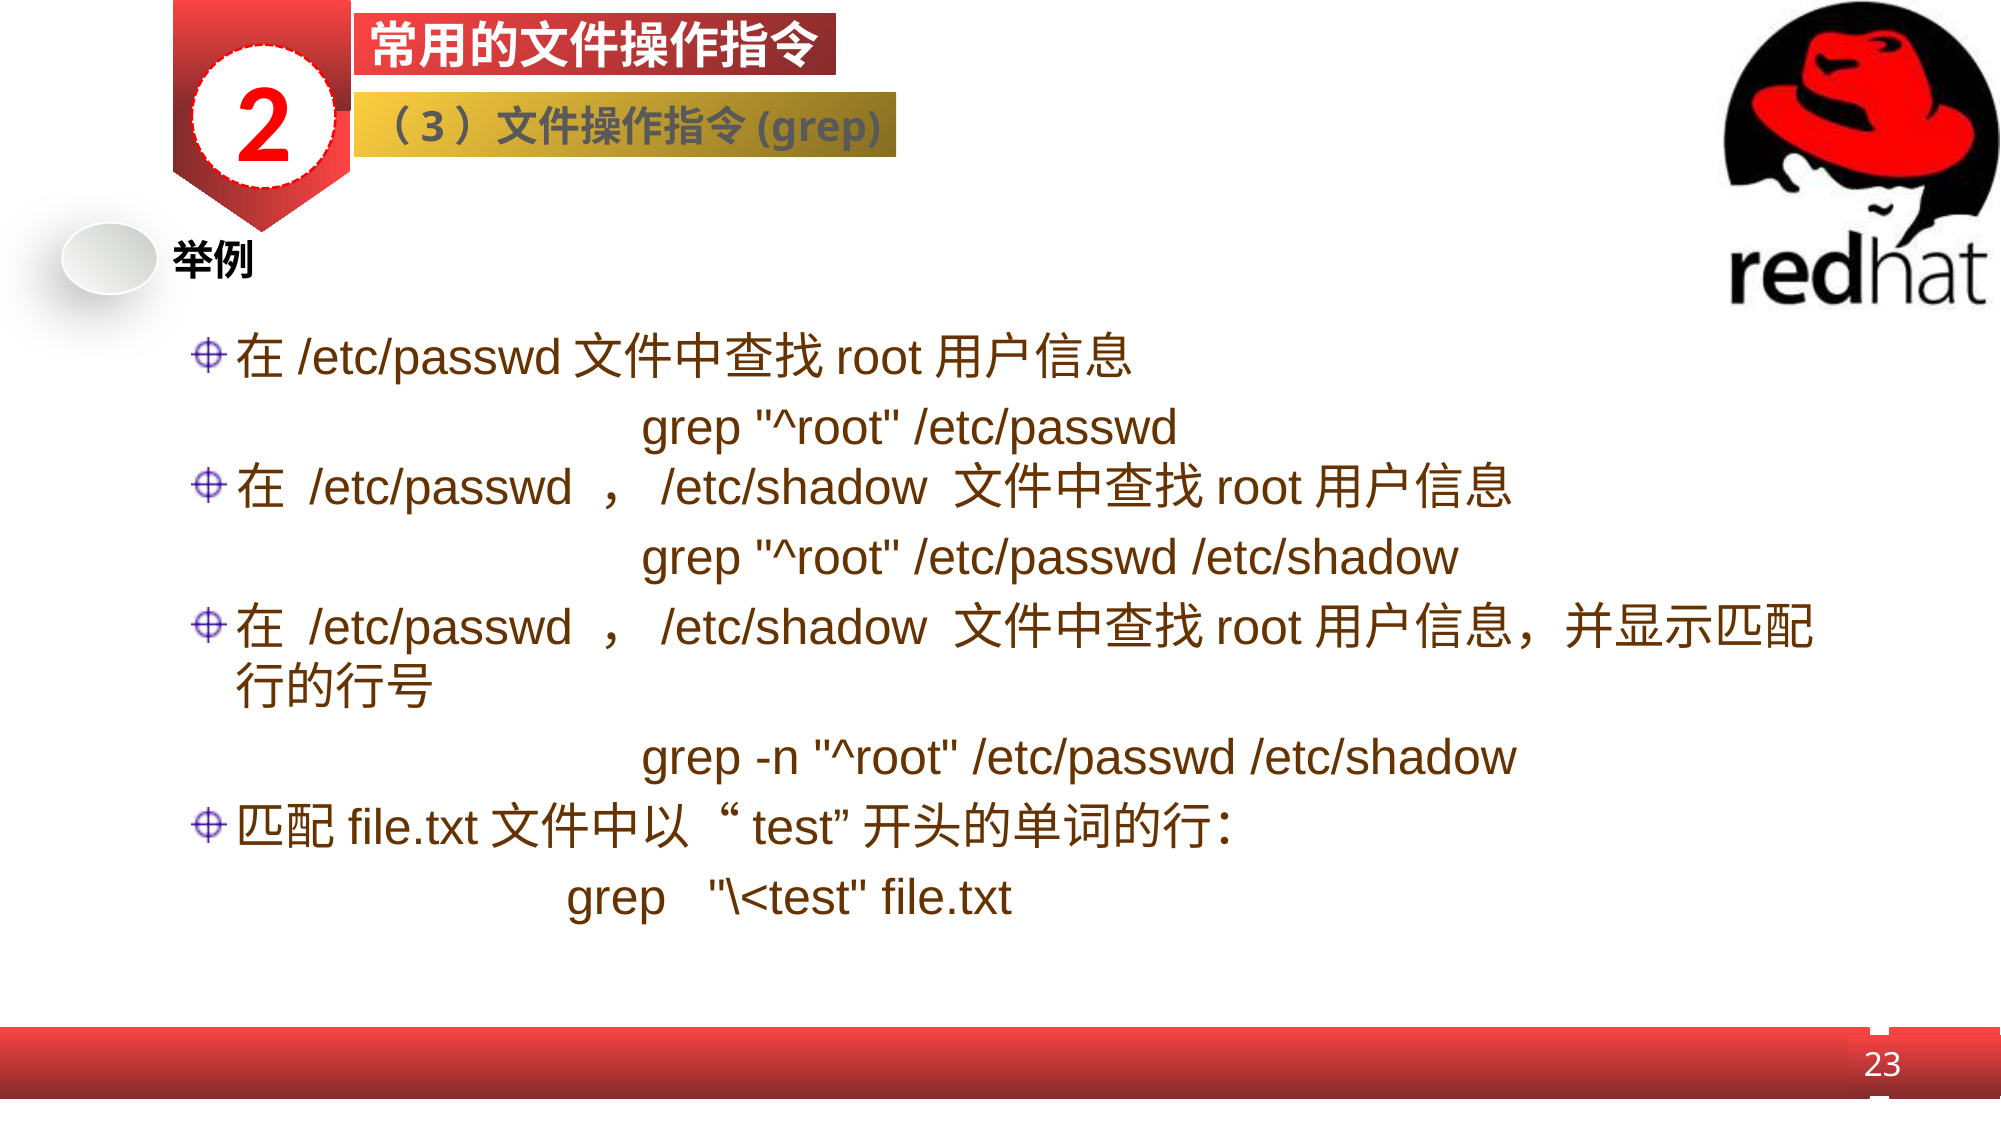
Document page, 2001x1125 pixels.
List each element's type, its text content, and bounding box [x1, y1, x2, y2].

text_box 在/etc/passwd文件中查找root用户信息 grep "^root" /etc/passwd 在 /etc/passwd ，/etc/shadow 文件中查找root用户信息 grep "^root" /etc/passwd /etc/shadow 在 /etc/passwd ，/etc/shadow 文件中查找root用户信息，并显示匹配行的行号 grep -n "^root" /etc/passwd /etc/shadow 匹配file.txt文件中以“test”开头的单词的行： grep "\<test" file.txt [101, 317, 1843, 1002]
picture [191, 337, 227, 373]
text_box 常用的文件操作指令 [352, 12, 838, 76]
text_box 2 [189, 42, 338, 191]
picture [191, 607, 227, 643]
picture [191, 807, 227, 843]
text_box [61, 222, 975, 299]
picture [191, 467, 227, 503]
text_box （3）文件操作指令(grep) [354, 92, 897, 157]
picture [1715, 0, 2000, 315]
